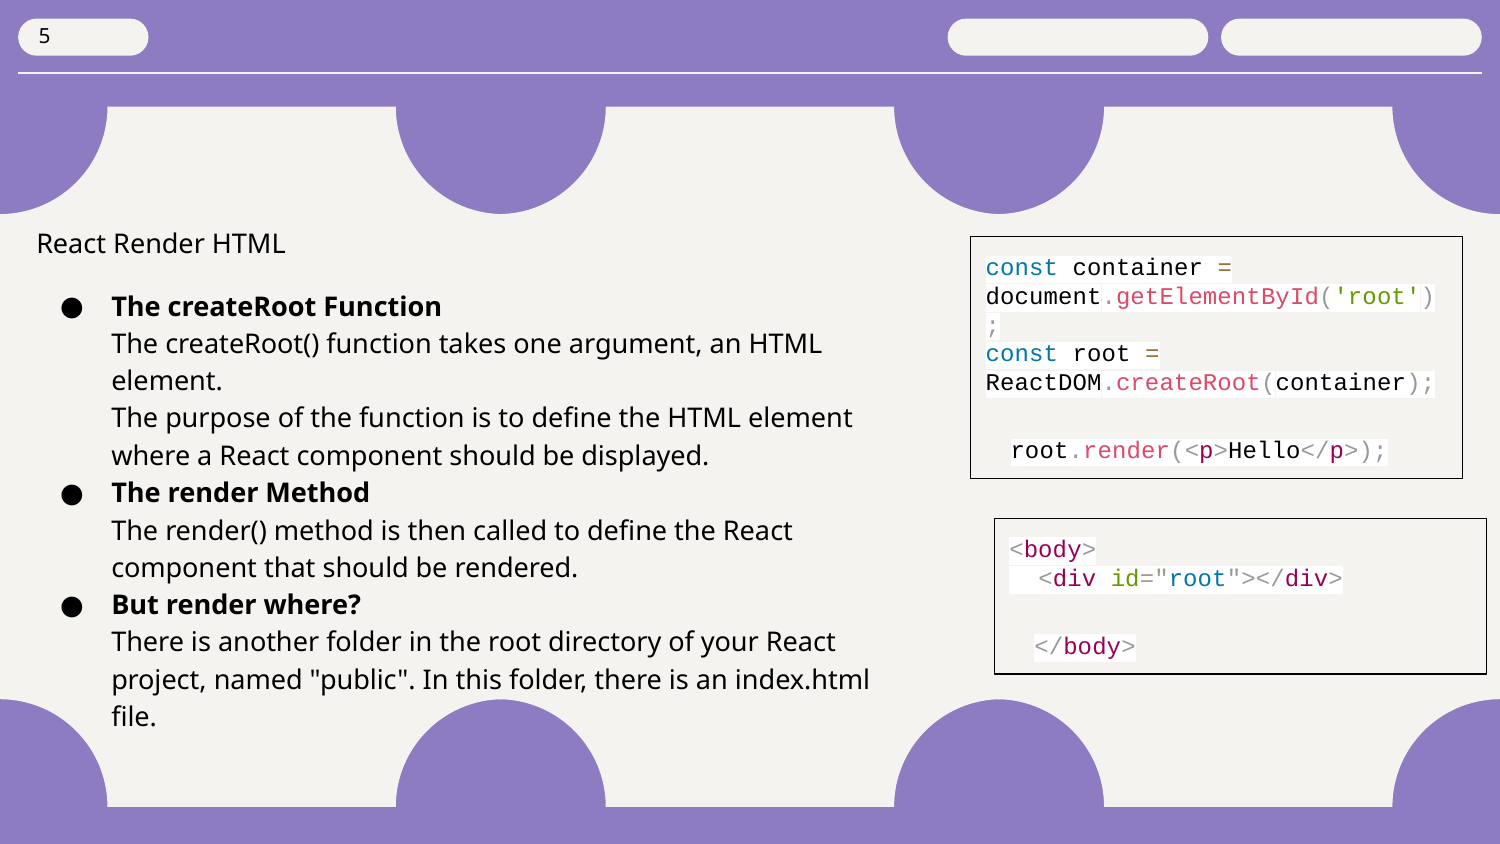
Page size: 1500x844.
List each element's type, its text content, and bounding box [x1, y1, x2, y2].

text_box const container = document.getElementById('root'); const root = ReactDOM.createRoot(container); root.render(<p>Hello</p>); [970, 236, 1463, 479]
text_box <body> <div id="root"></div> </body> [994, 518, 1487, 674]
subtitle React Render HTML The createRoot Function The createRoot() function takes one argument, an HTML element. The purpose of the function is to define the HTML element where a React component should be displayed. The render Method The render() method is then called to define the React component that should be rendered. But render where? There is another folder in the root directory of your React project, named "public". In this folder, there is an index.html file. [21, 206, 912, 844]
slide_number ‹#› [23, 16, 114, 58]
